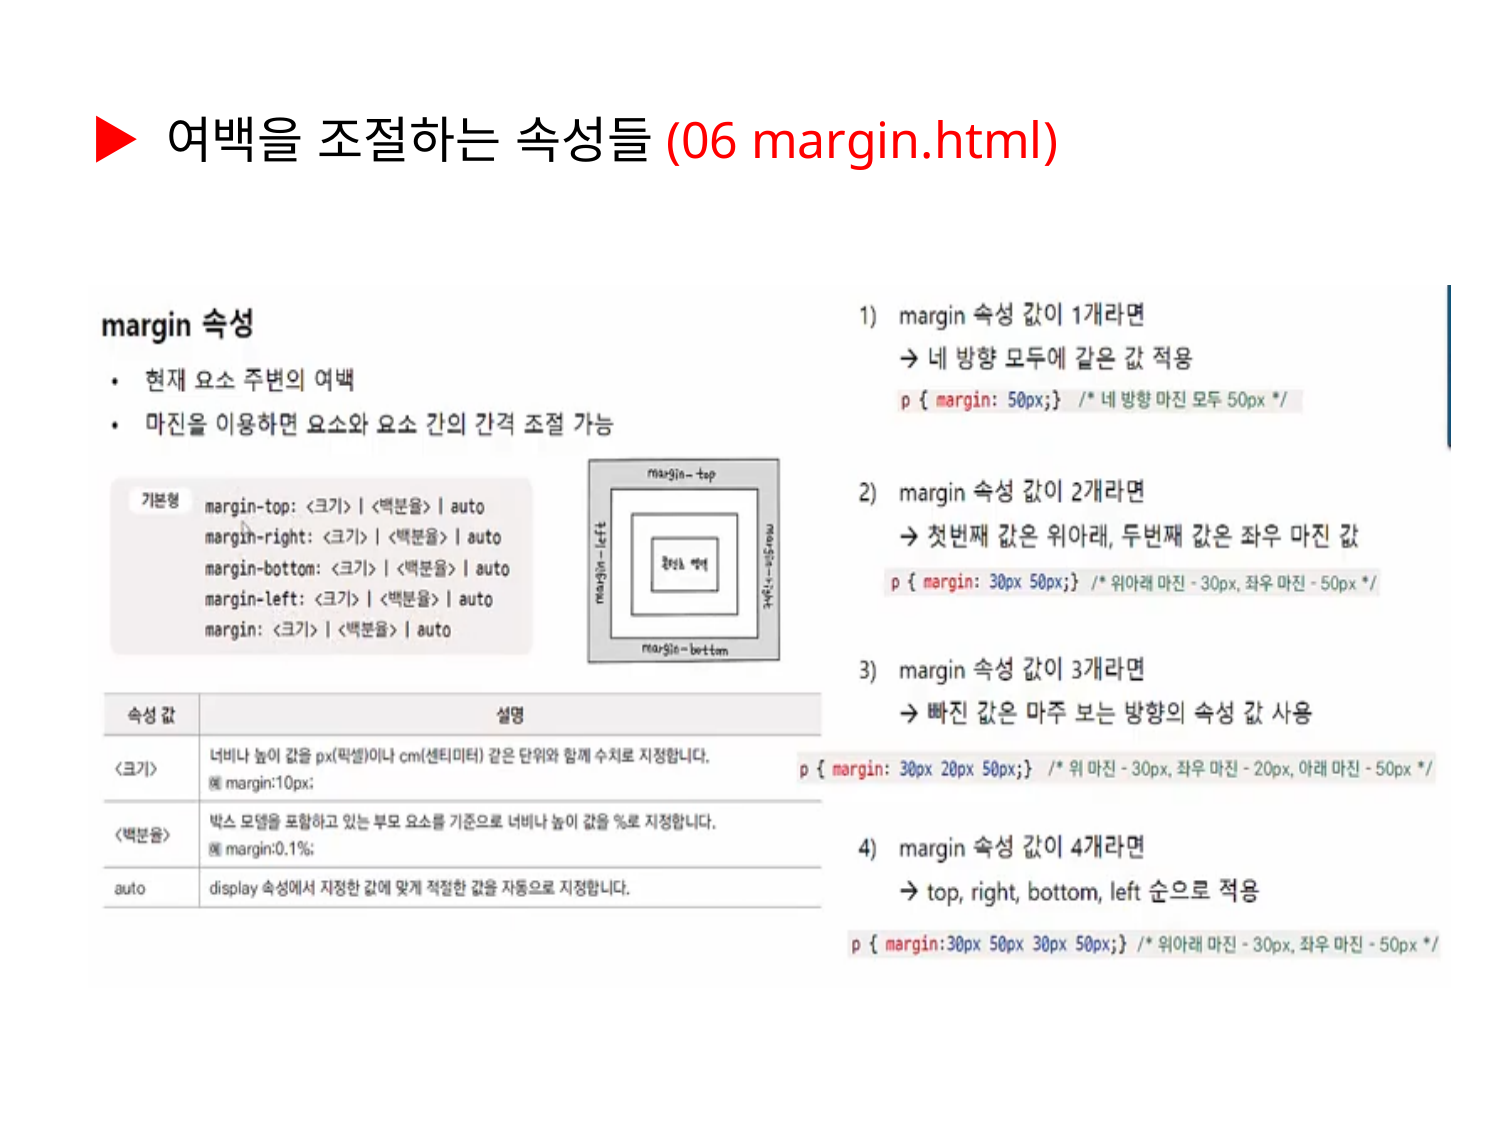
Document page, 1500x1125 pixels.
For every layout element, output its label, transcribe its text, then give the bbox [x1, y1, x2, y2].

title ▶ 여백을 조절하는 속성들(06 margin.html) [75, 45, 1425, 233]
picture [88, 284, 1451, 988]
